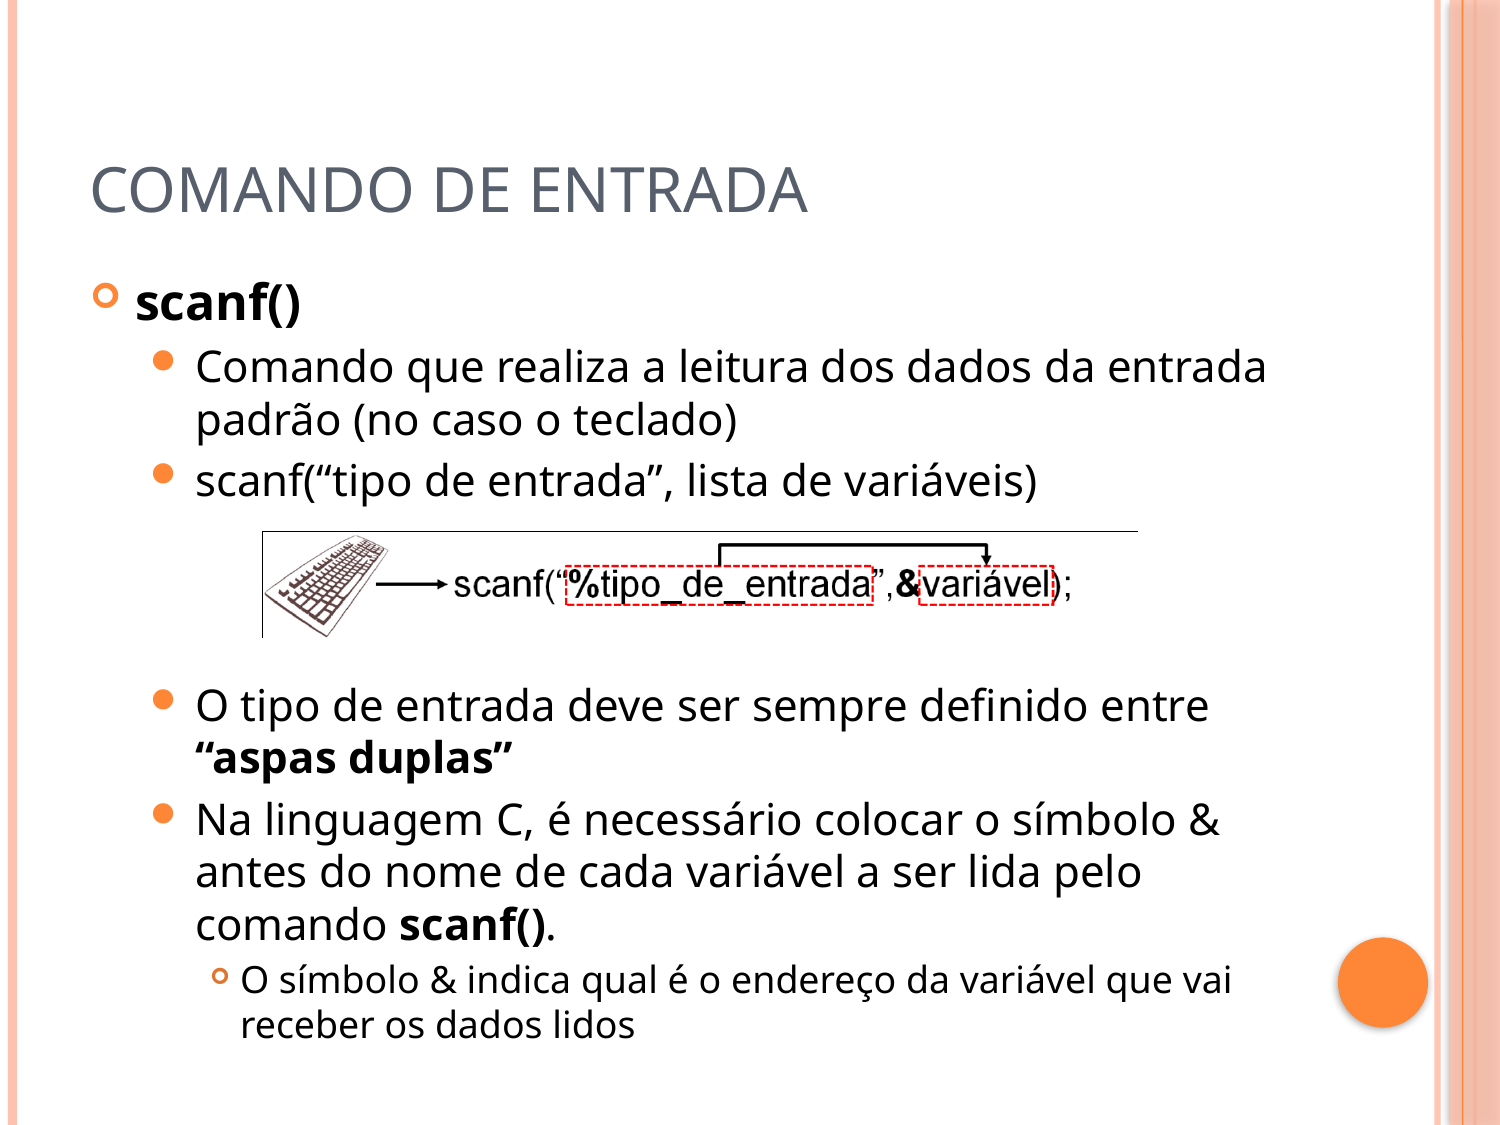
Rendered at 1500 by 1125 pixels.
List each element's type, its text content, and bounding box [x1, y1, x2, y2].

picture [262, 530, 1138, 638]
title Comando de entrada [75, 45, 1300, 233]
list scanf() Comando que realiza a leitura dos dados da entrada padrão (no caso o teclado) scanf(“tipo de entrada”, lista de variáveis) O tipo de entrada deve ser sempre definido entre “aspas duplas” Na linguagem C, é necessário colocar o símbolo & antes do nome de cada variável a ser lida pelo comando scanf(). O símbolo & indica qual é o endereço da variável que vai receber os dados lidos [75, 262, 1300, 1062]
